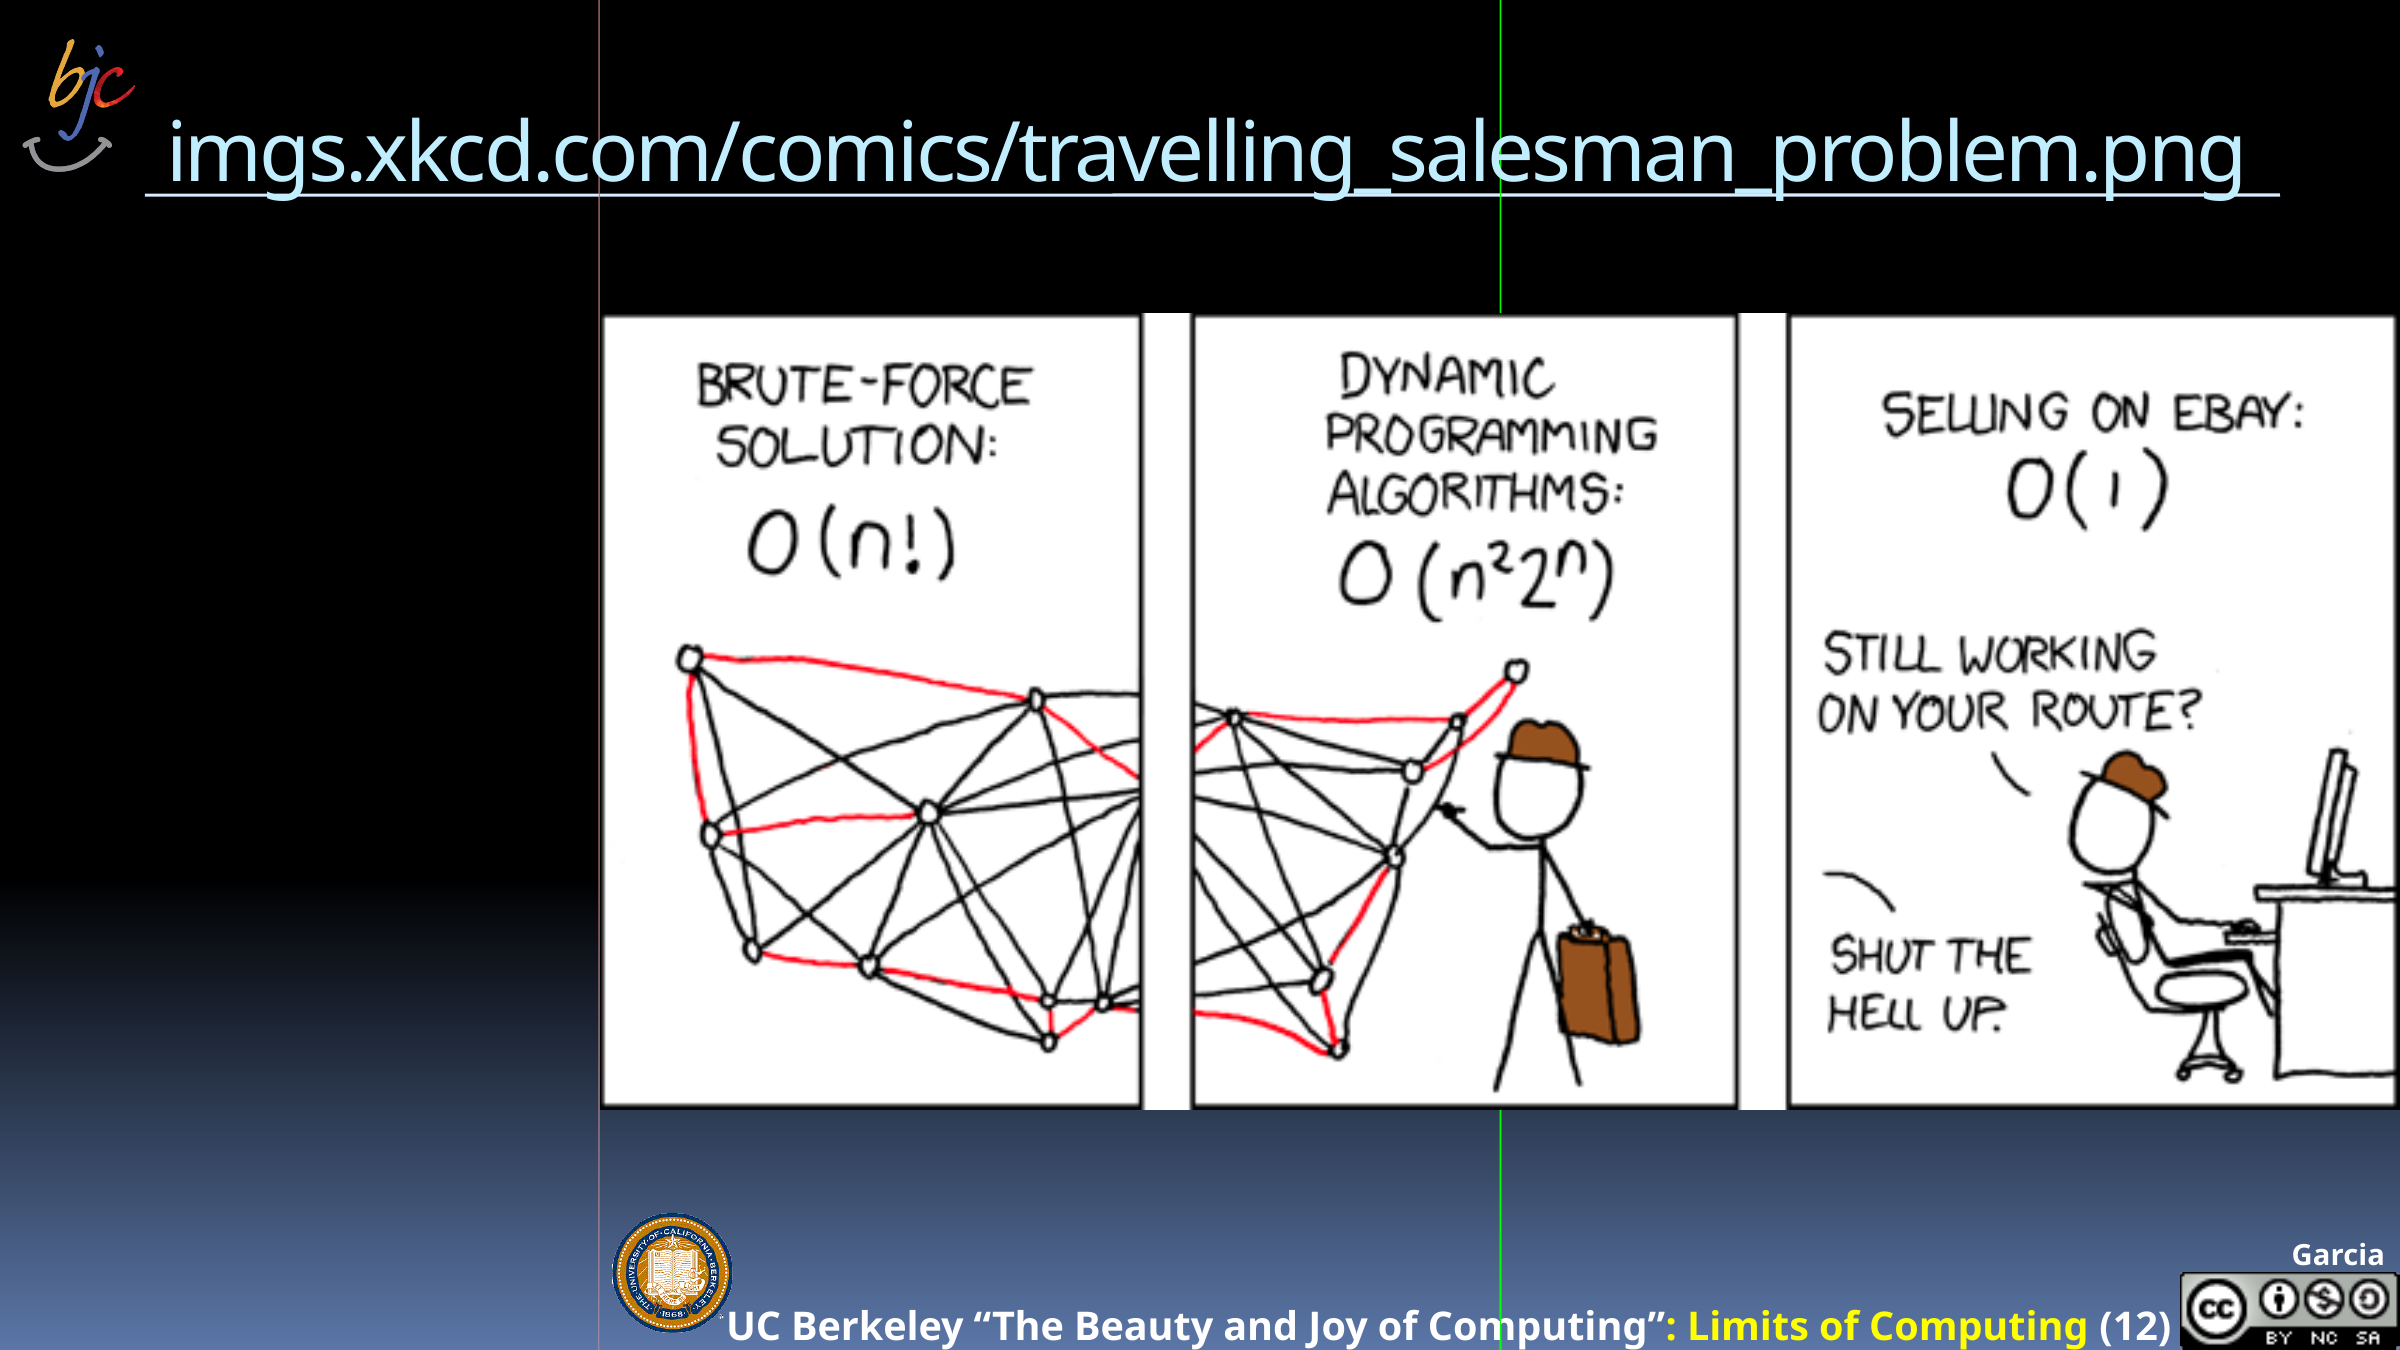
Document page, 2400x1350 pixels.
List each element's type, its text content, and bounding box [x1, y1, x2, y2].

picture [0, 0, 2400, 1350]
picture [599, 313, 2400, 1111]
title imgs.xkcd.com/comics/travelling_salesman_problem.png [144, 87, 2288, 238]
